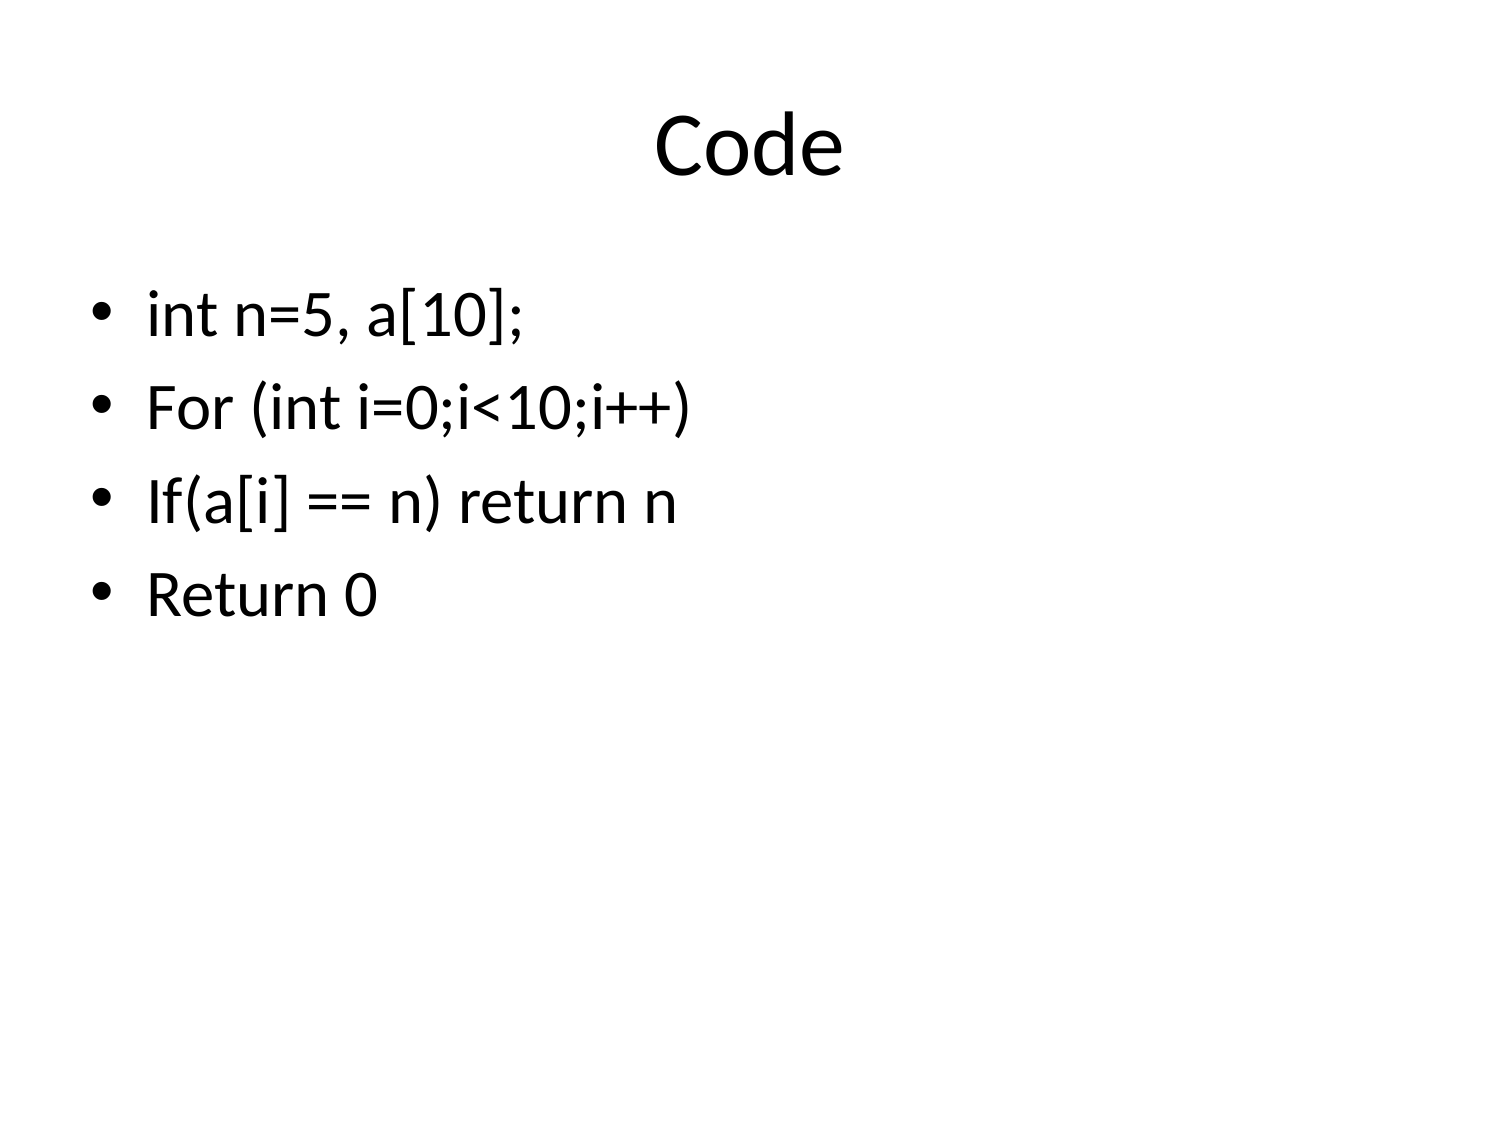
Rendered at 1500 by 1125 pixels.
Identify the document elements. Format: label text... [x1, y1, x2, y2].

list int n=5, a[10]; For (int i=0;i<10;i++) If(a[i] == n) return n Return 0 [75, 262, 1425, 1005]
title Code [75, 45, 1425, 233]
